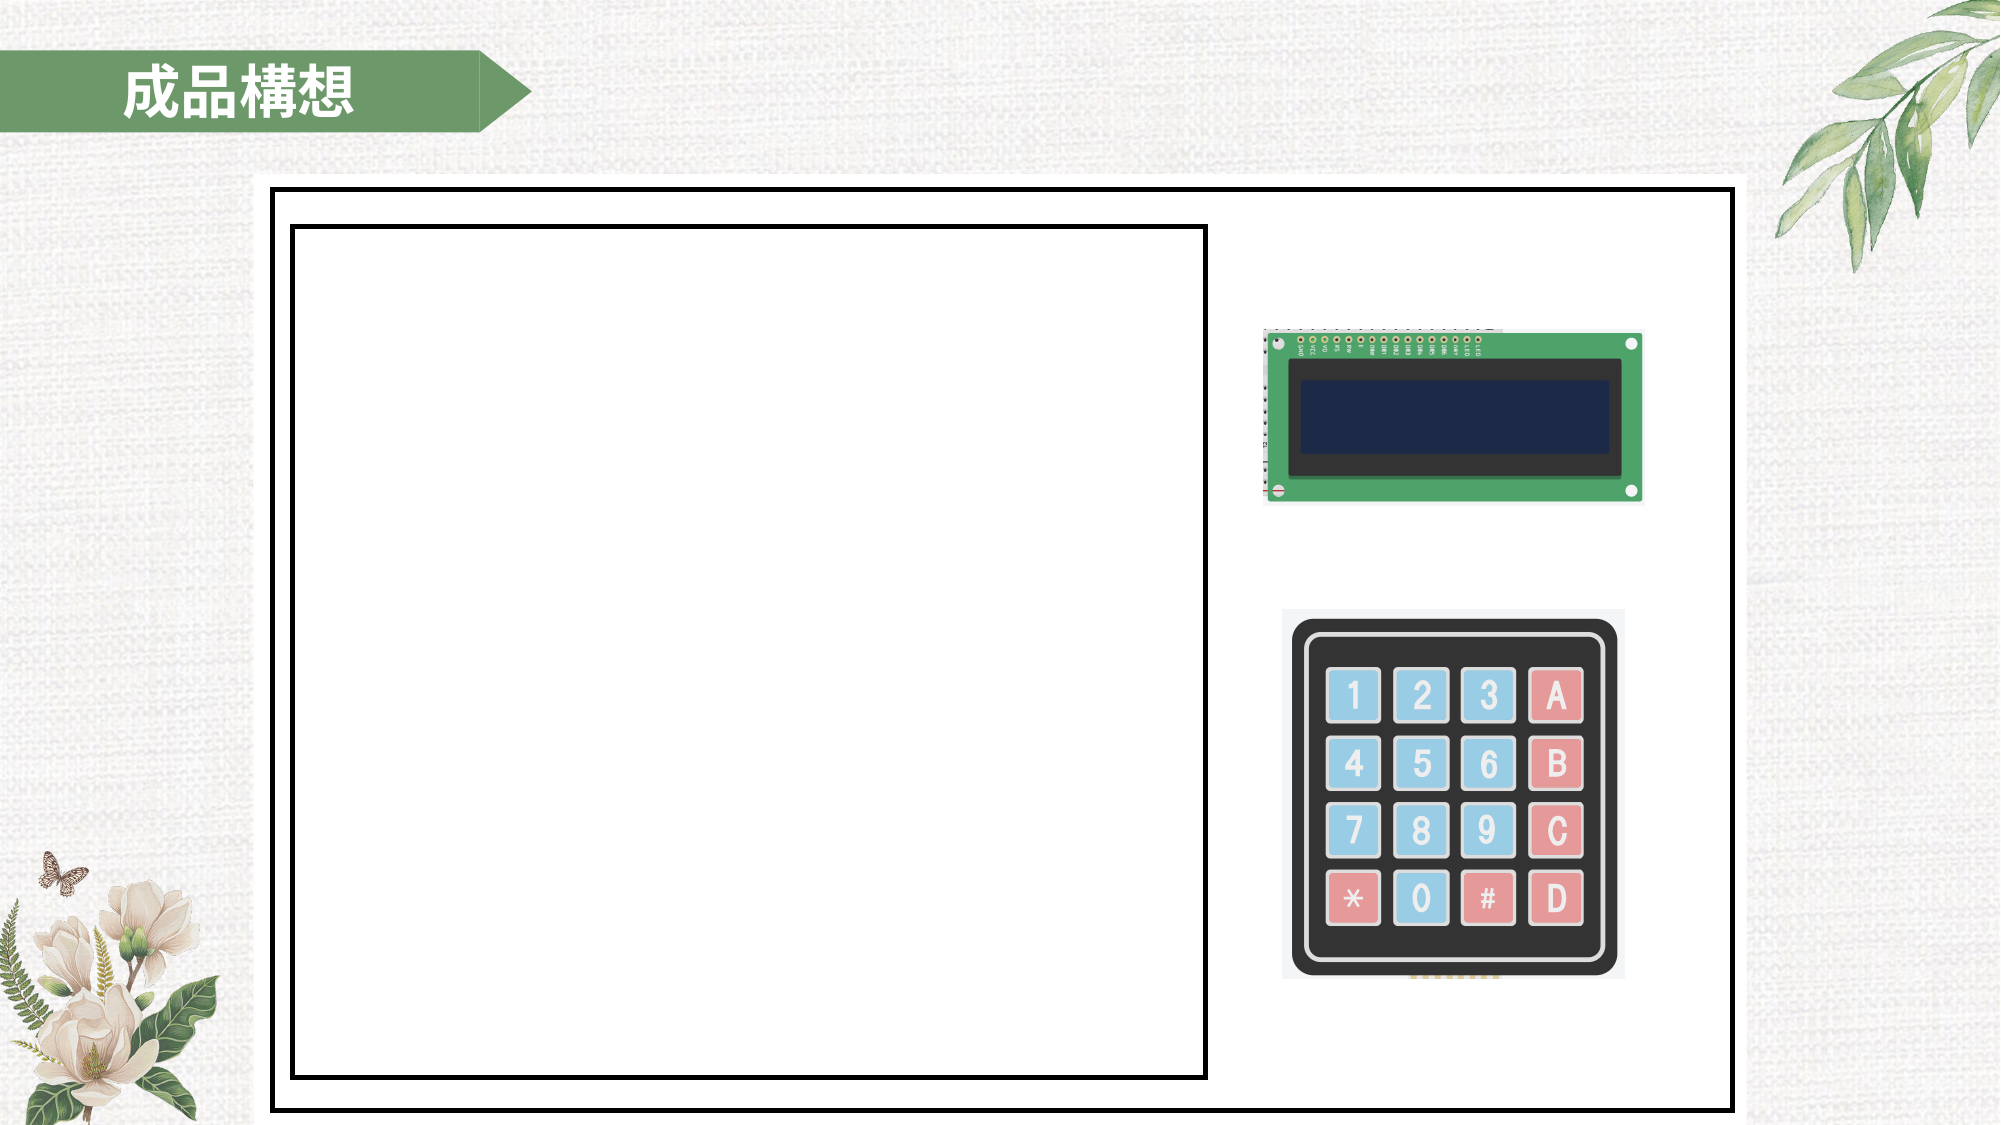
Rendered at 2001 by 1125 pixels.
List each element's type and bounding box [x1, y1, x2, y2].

picture [0, 0, 2001, 1125]
text_box [0, 50, 532, 133]
